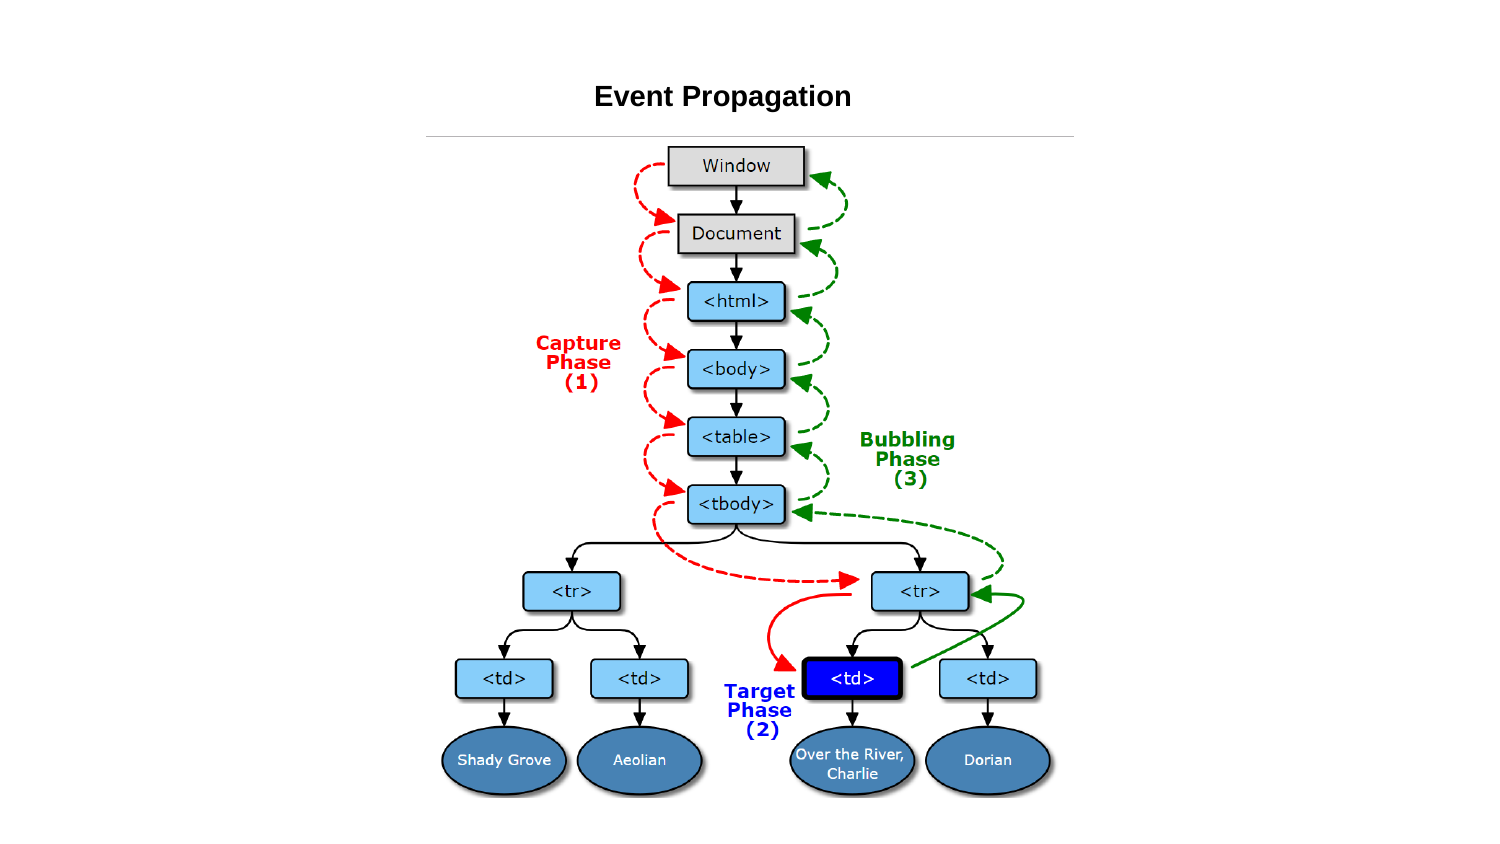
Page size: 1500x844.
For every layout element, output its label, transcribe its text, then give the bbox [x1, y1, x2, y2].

picture [426, 136, 1074, 798]
text_box Event Propagation [579, 62, 921, 134]
